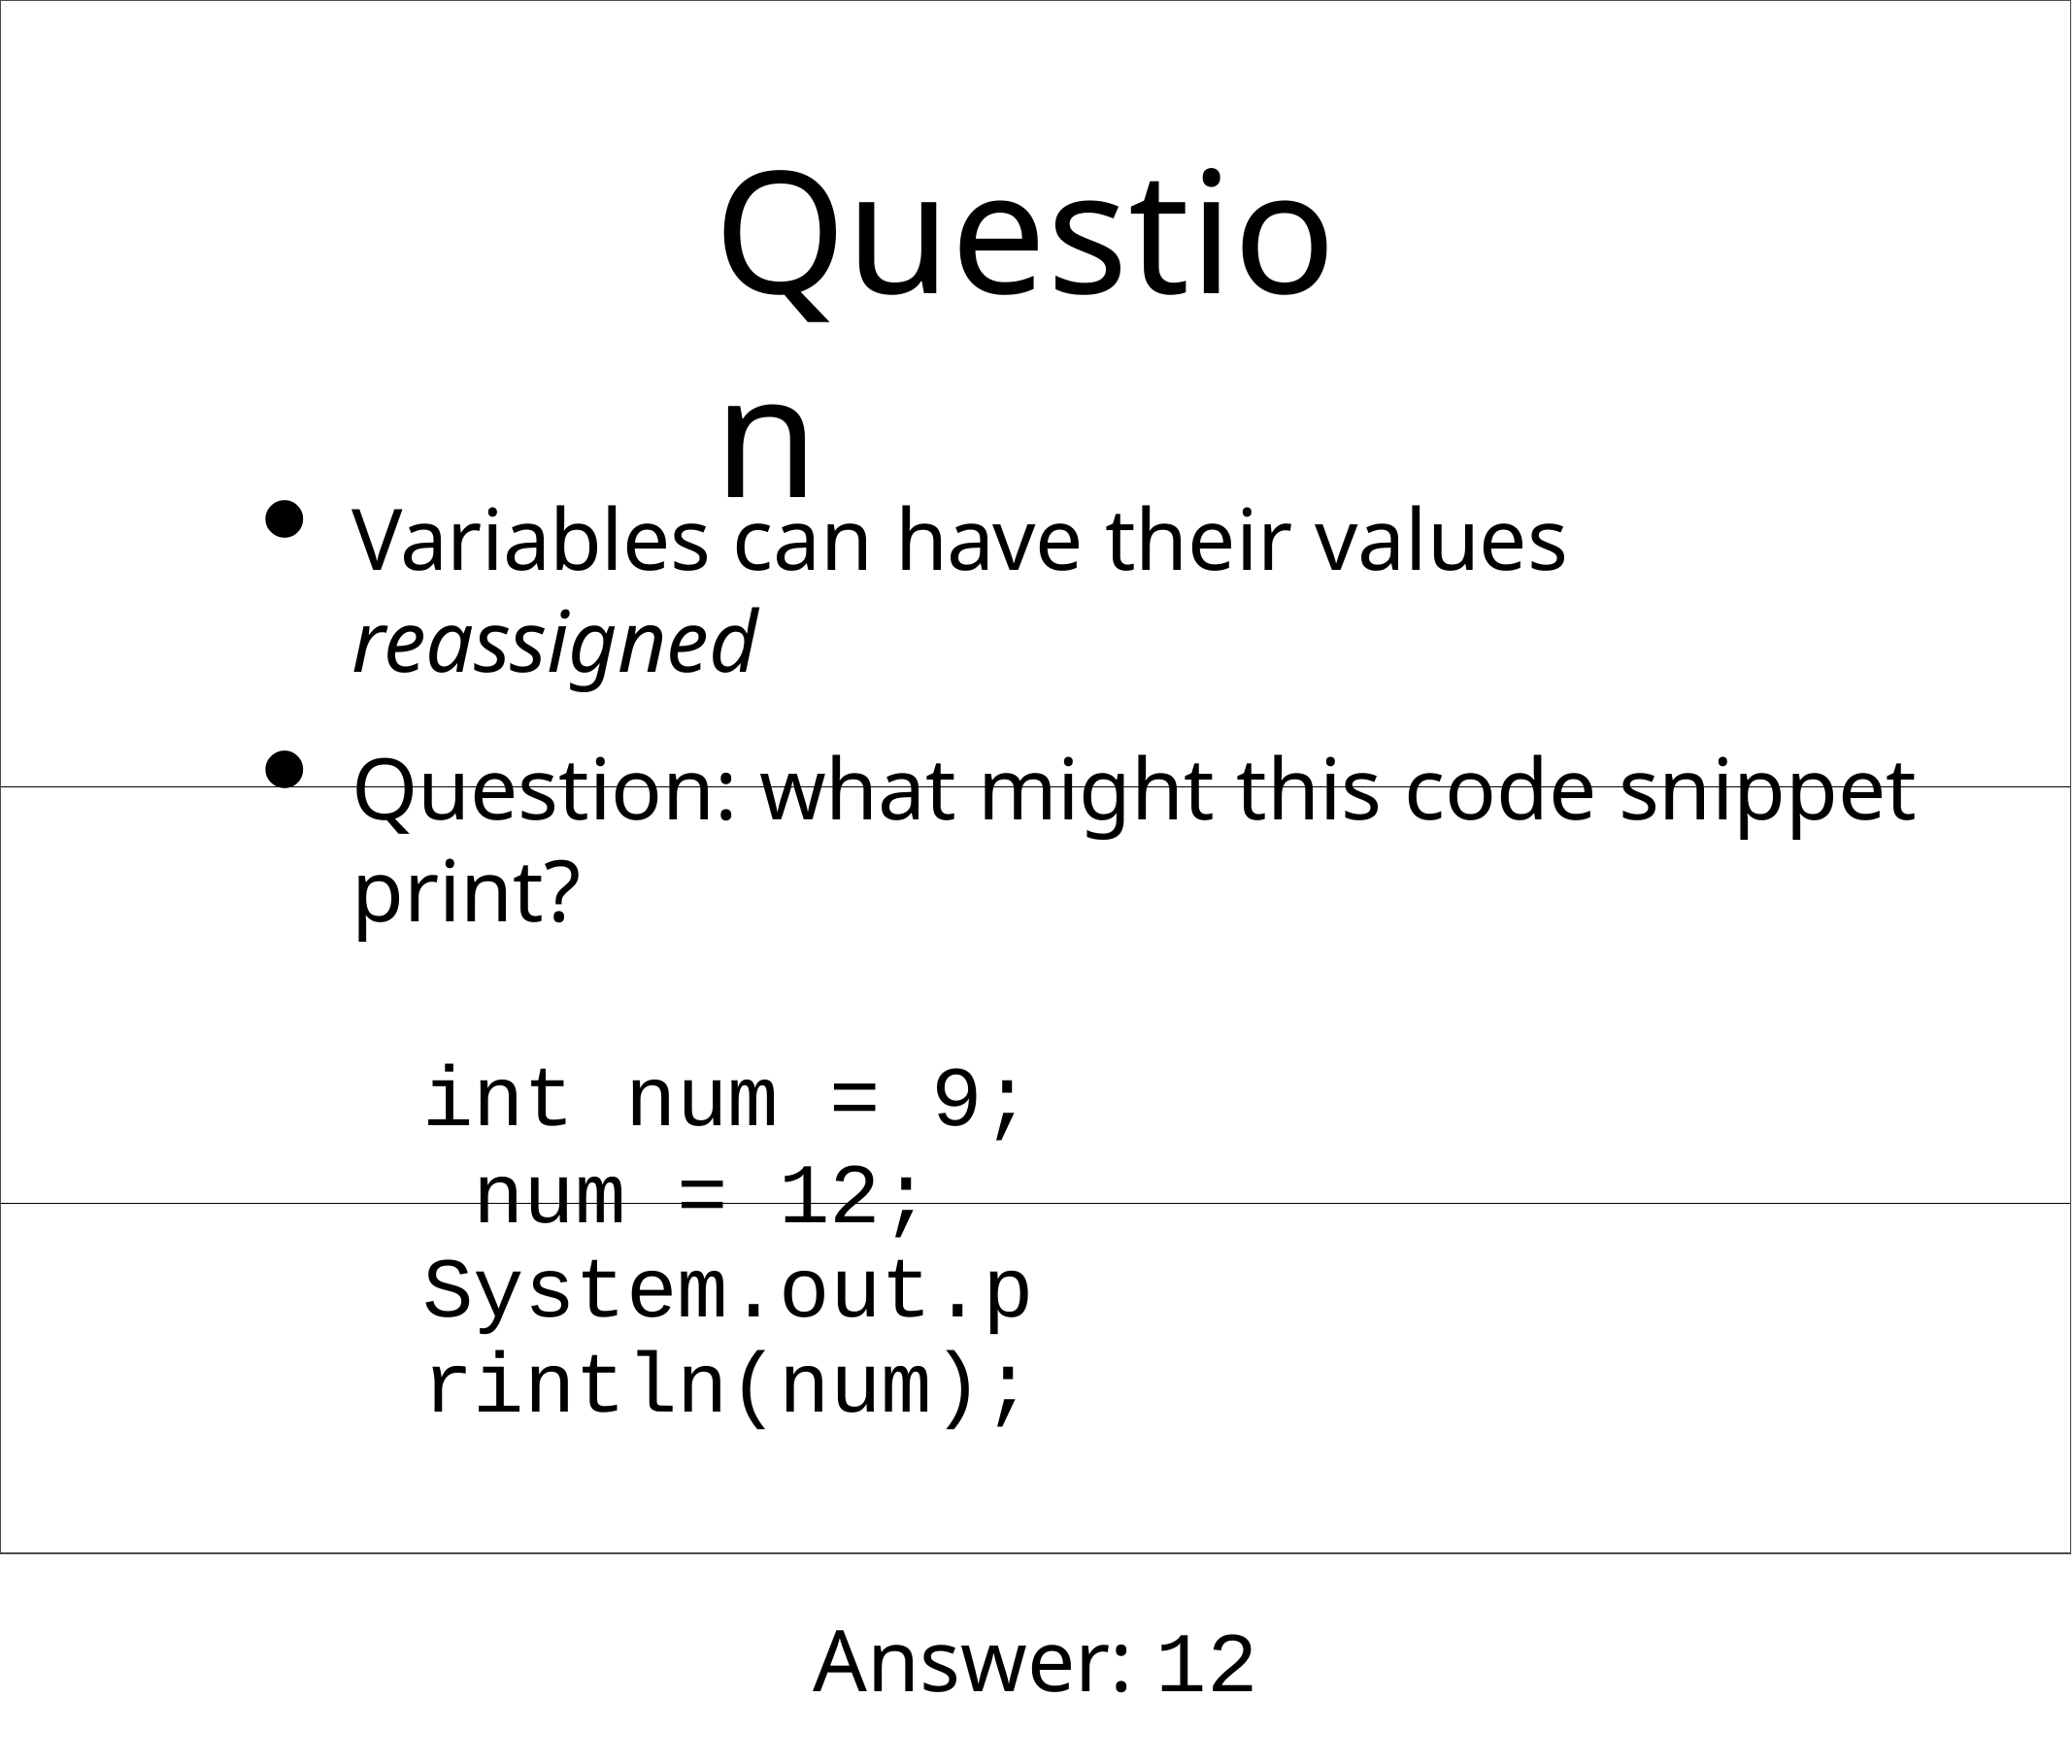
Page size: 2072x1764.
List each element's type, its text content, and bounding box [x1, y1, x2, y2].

text_box [0, 0, 2072, 1553]
text_box Variables can have their values reassigned Question: what might this code snippet print? int num = 9; num = 12; System.out.println(num); Answer: 12 [252, 1553, 1925, 1709]
